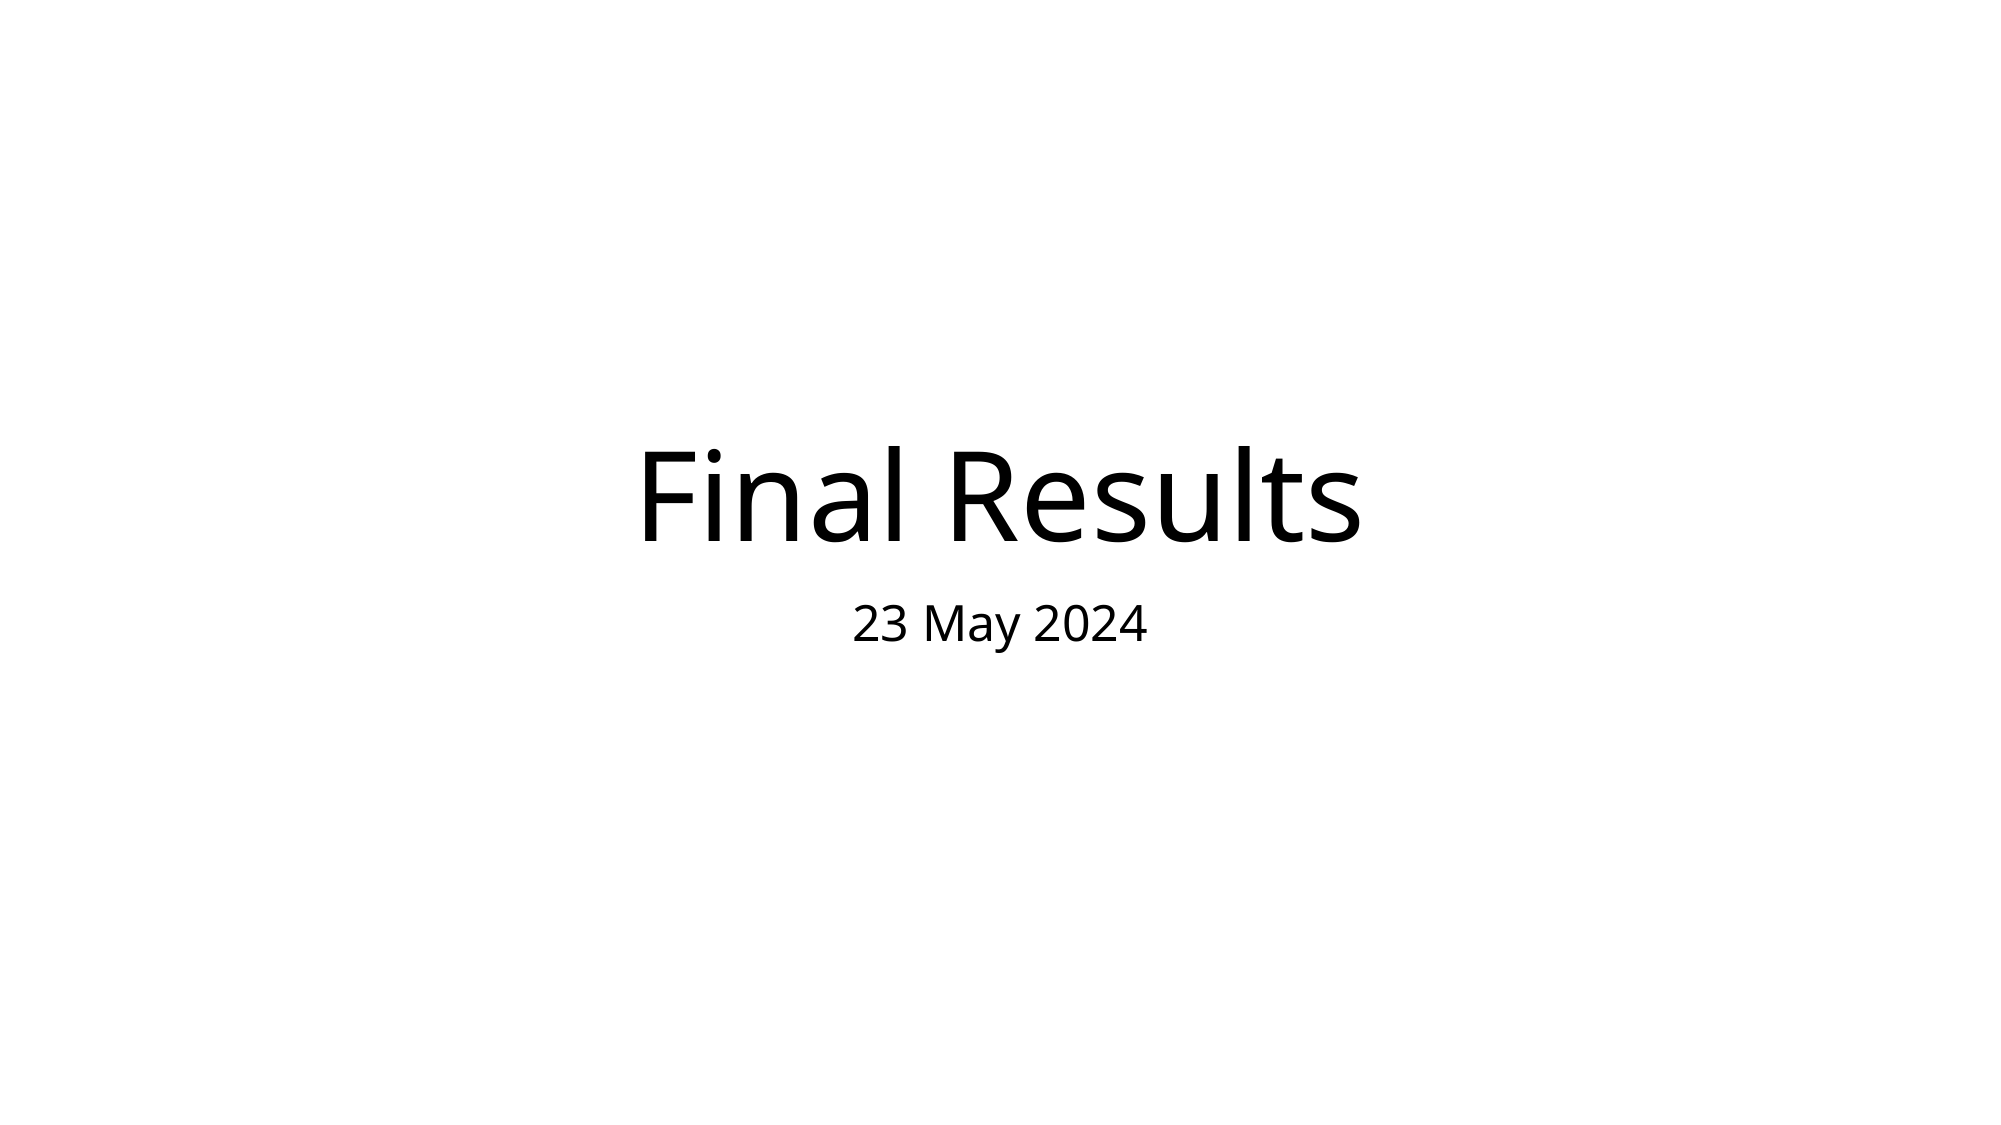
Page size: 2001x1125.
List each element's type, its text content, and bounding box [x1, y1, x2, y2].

subtitle 23 May 2024 [249, 590, 1750, 863]
title Final Results [249, 184, 1750, 576]
